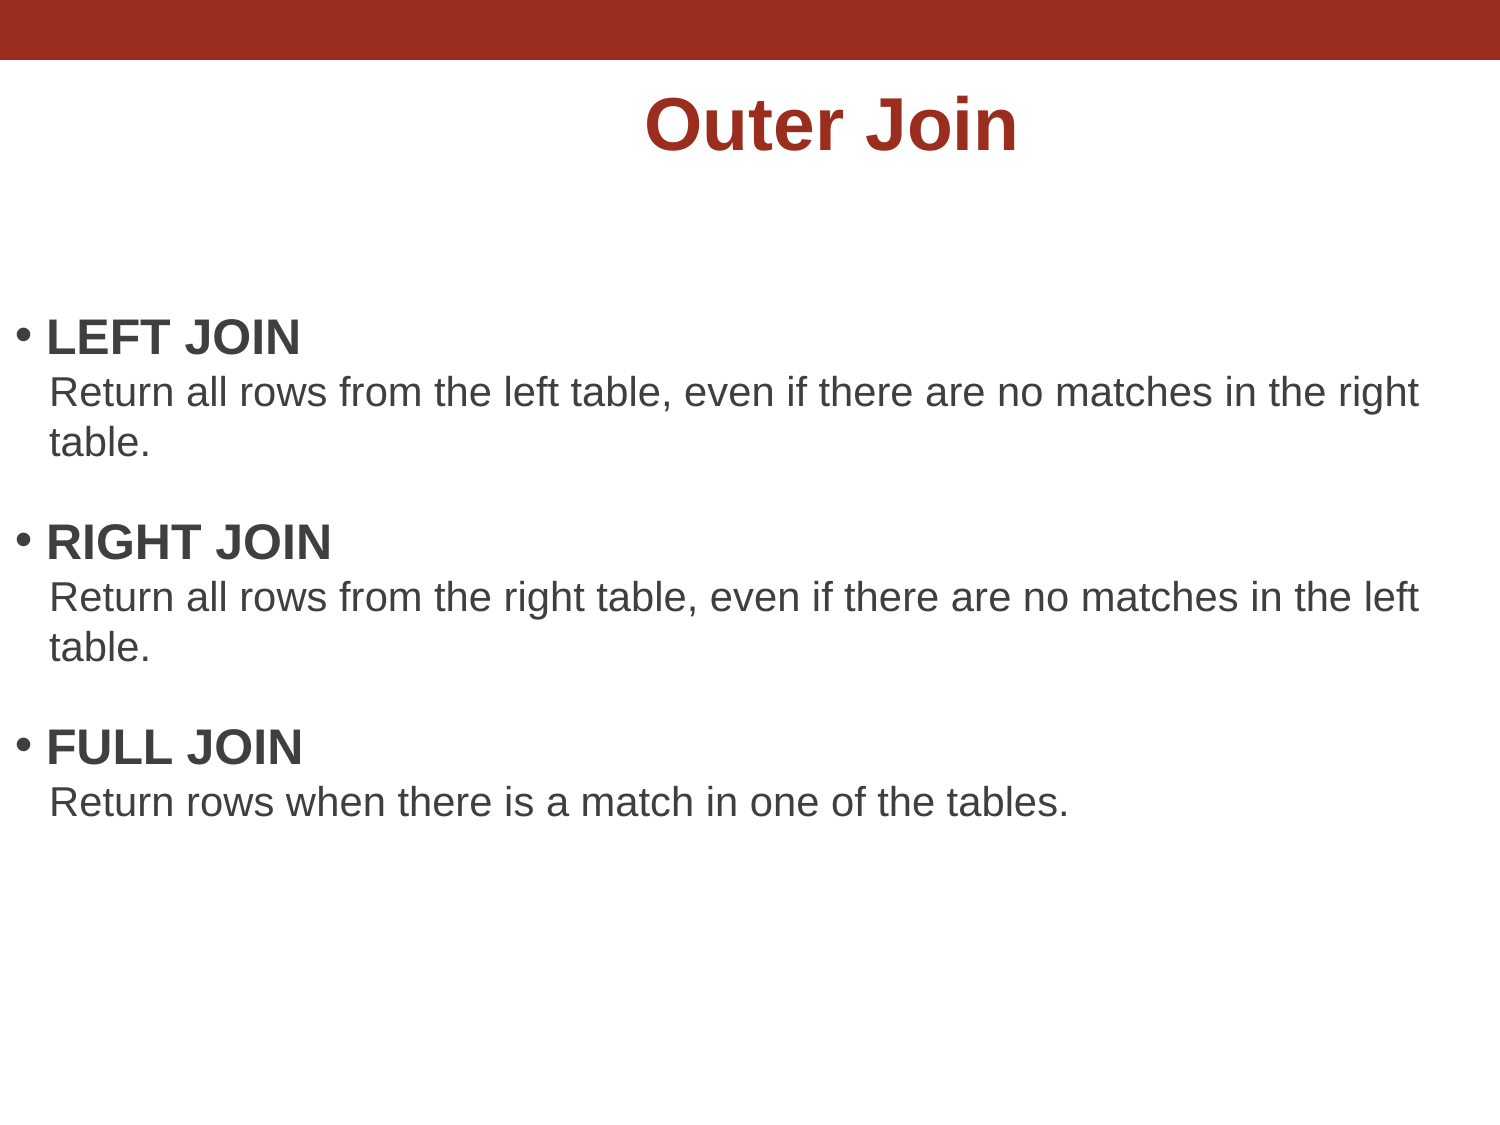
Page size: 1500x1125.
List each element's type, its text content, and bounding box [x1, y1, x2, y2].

text_box Outer Join [152, 68, 1500, 173]
text_box LEFT JOIN Return all rows from the left table, even if there are no matches in the right table. RIGHT JOIN Return all rows from the right table, even if there are no matches in the left table. FULL JOIN Return rows when there is a match in one of the tables. [0, 296, 1453, 832]
